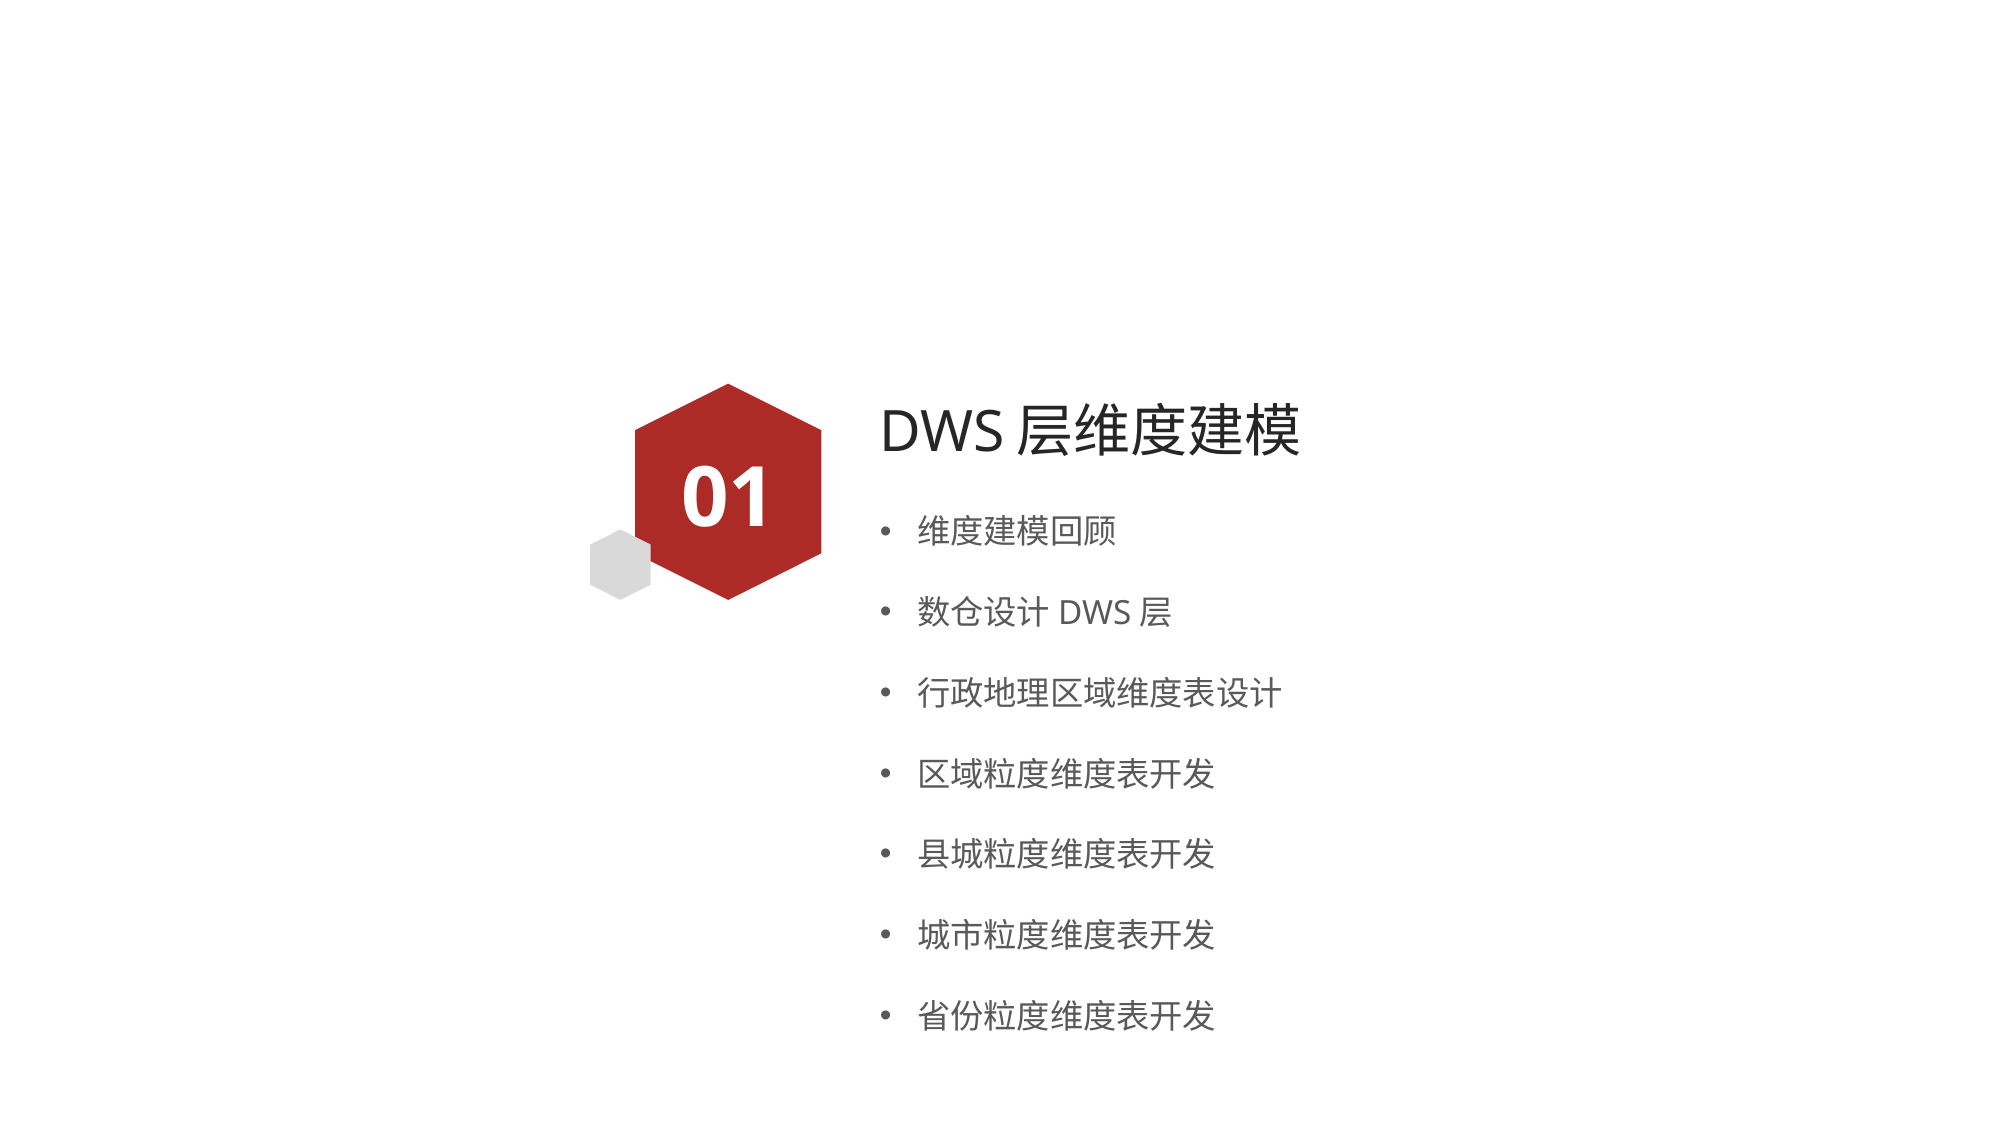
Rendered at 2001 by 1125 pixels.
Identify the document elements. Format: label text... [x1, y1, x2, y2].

list 01 [636, 404, 822, 594]
list 维度建模回顾 数仓设计DWS层 行政地理区域维度表设计 区域粒度维度表开发 县城粒度维度表开发 城市粒度维度表开发 省份粒度维度表开发 [864, 483, 1762, 1032]
title DWS层维度建模 [864, 384, 1969, 475]
